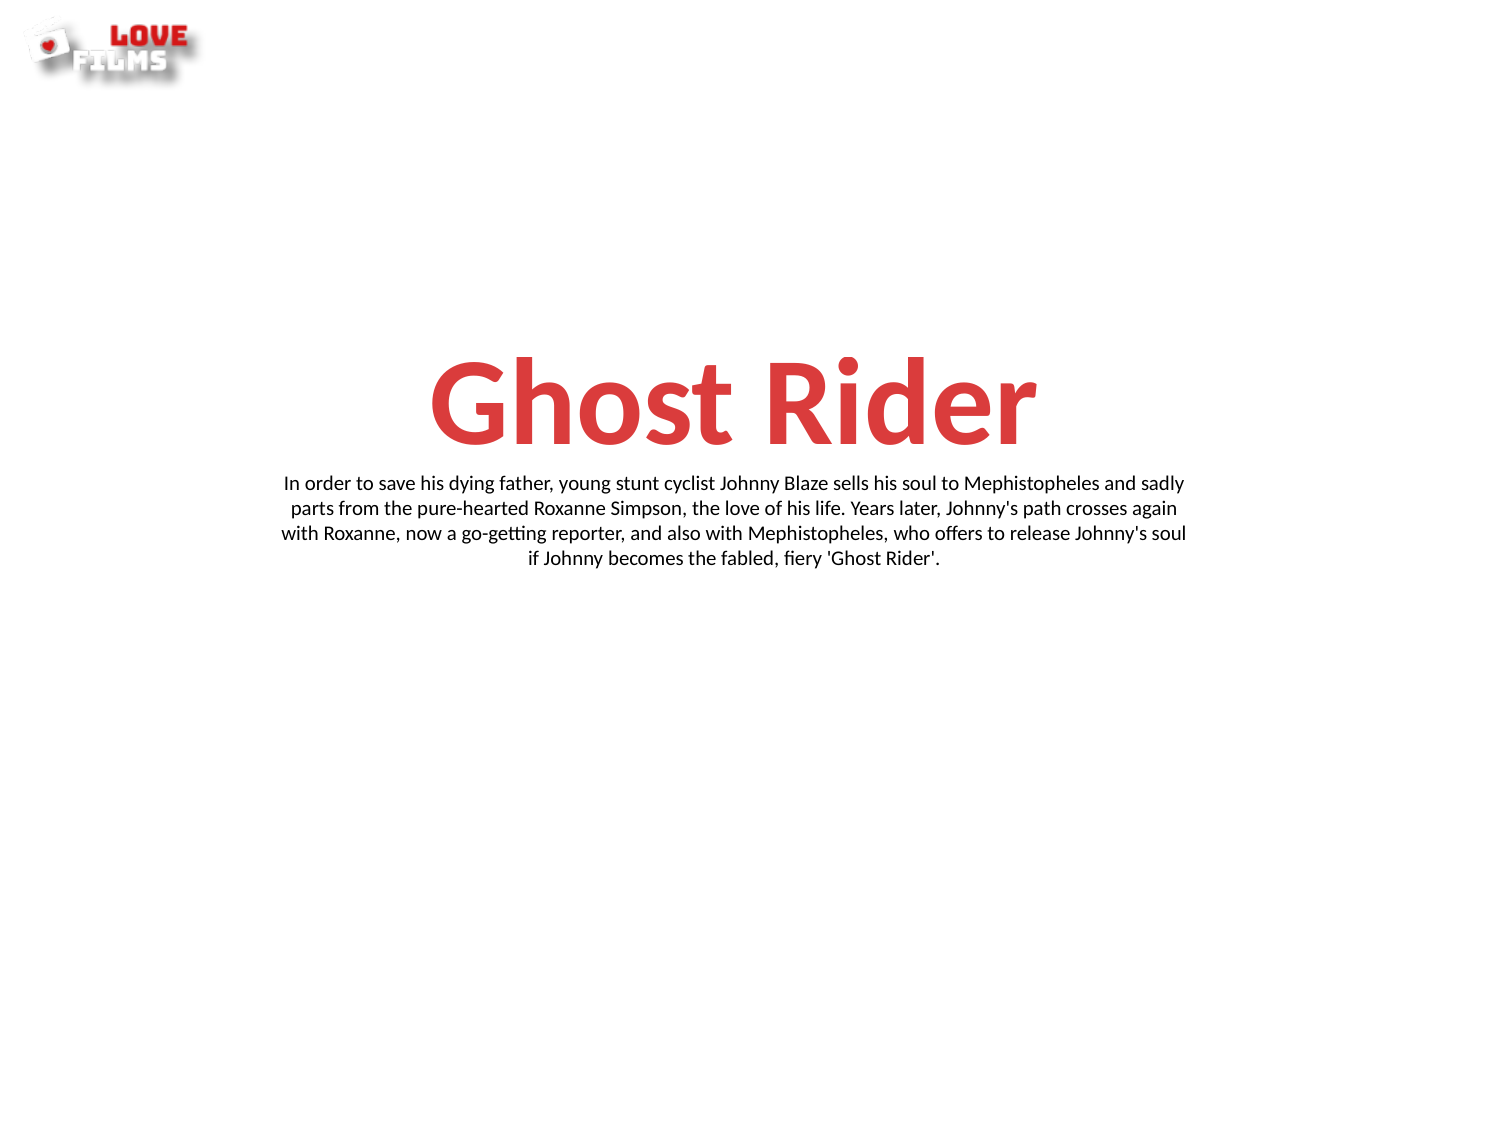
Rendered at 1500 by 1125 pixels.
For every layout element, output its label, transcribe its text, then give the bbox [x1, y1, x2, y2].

picture [15, 15, 196, 73]
text_box Ghost Rider In order to save his dying father, young stunt cyclist Johnny Blaze sells his soul to Mephistopheles and sadly parts from the pure-hearted Roxanne Simpson, the love of his life. Years later, Johnny's path crosses again with Roxanne, now a go-getting reporter, and also with Mephistopheles, who offers to release Johnny's soul if Johnny becomes the fabled, fiery 'Ghost Rider'. [265, 312, 1204, 578]
